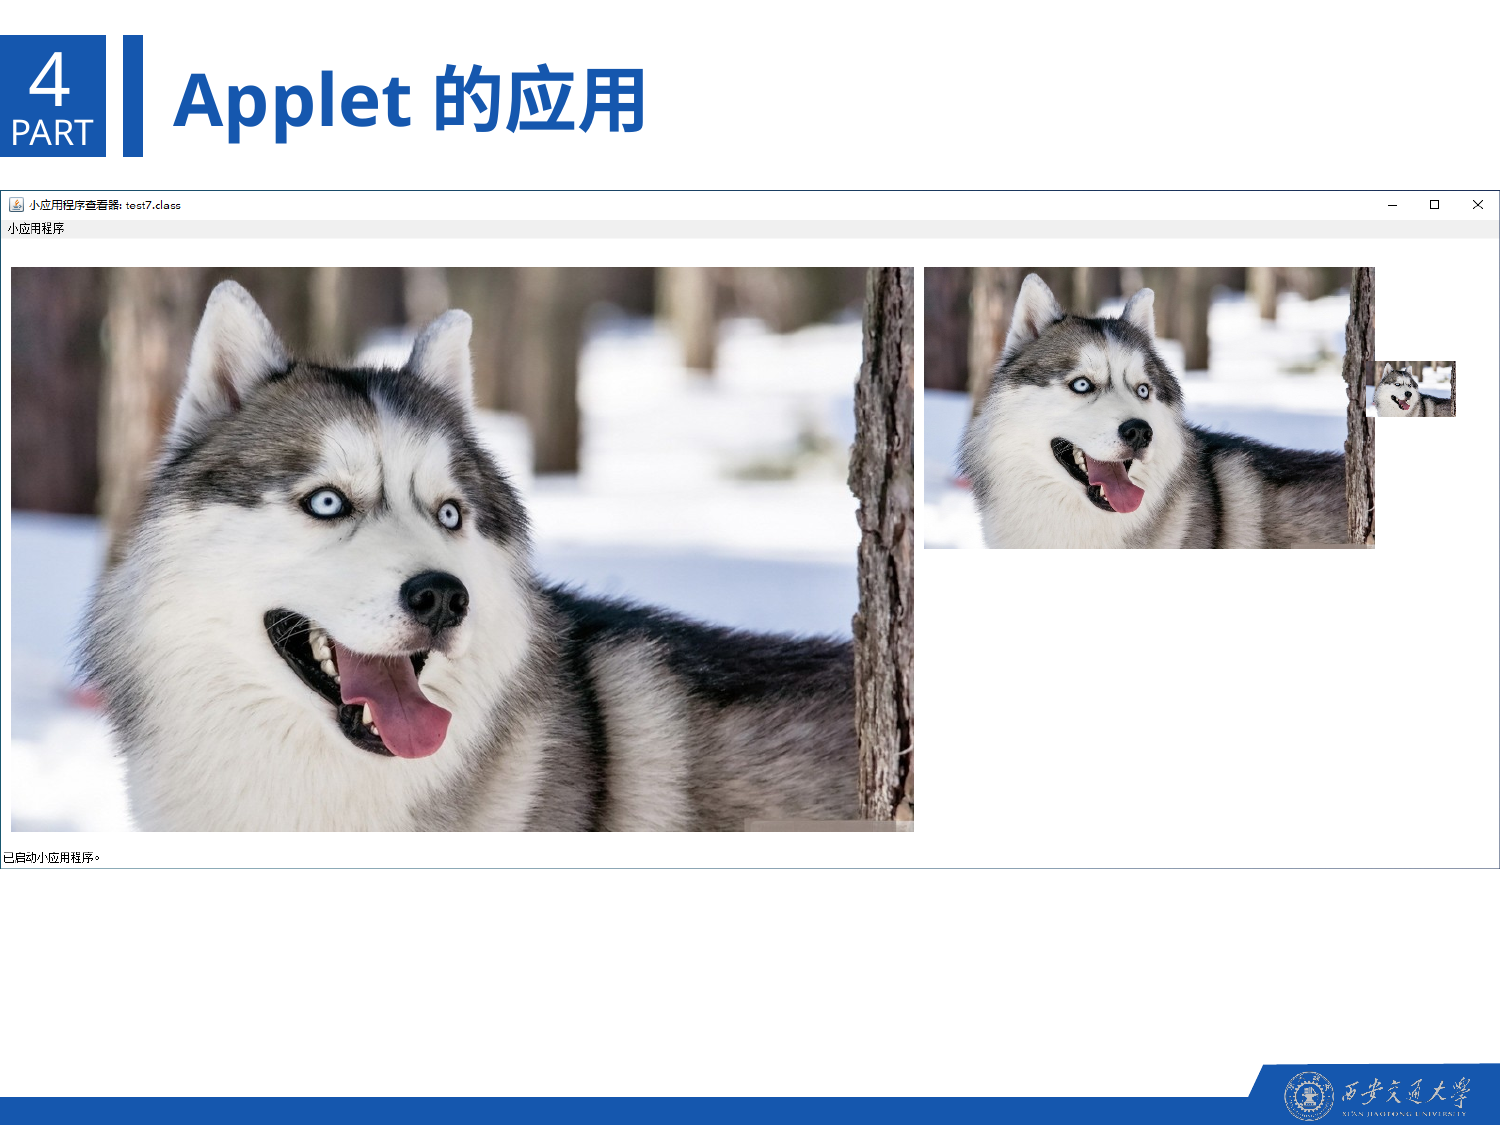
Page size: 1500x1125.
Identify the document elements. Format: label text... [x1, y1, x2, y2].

text_box 4 [14, 23, 87, 129]
text_box PART [9, 109, 95, 153]
picture [0, 190, 1500, 869]
text_box Applet的应用 [158, 45, 665, 149]
